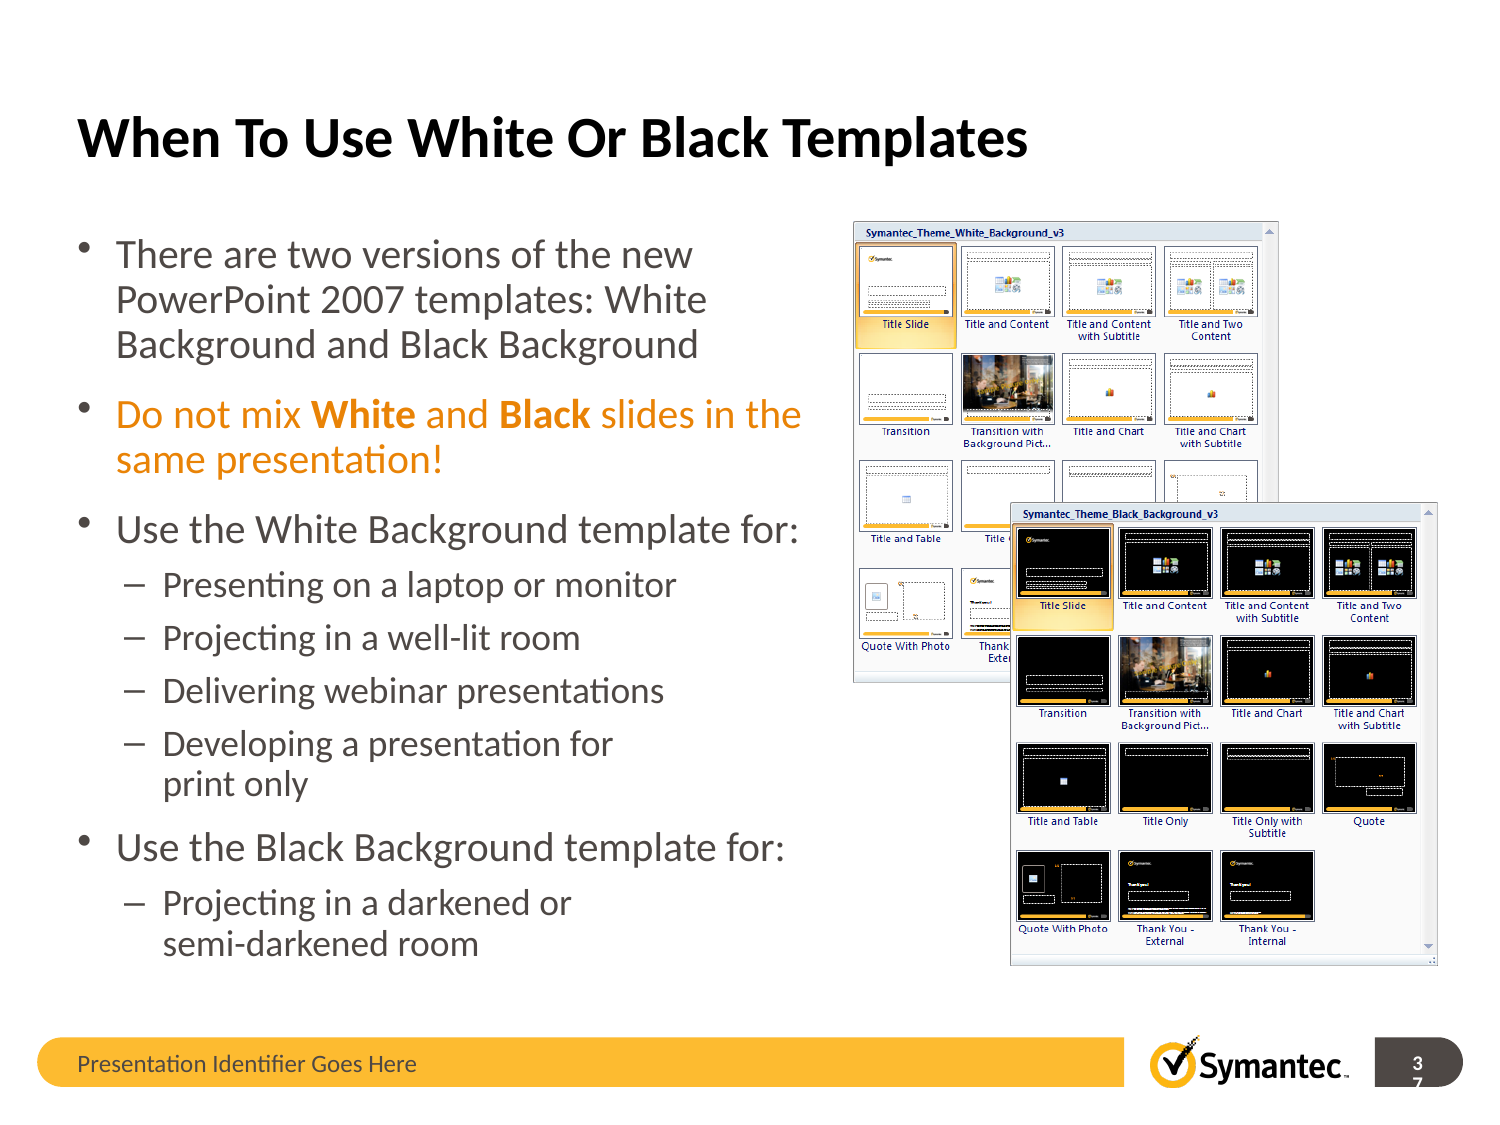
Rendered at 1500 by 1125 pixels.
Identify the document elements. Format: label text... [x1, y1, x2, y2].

picture [852, 221, 1438, 967]
slide_number 37 [1402, 1049, 1428, 1075]
title When To Use White Or Black Templates [62, 40, 1438, 179]
list There are two versions of the new PowerPoint 2007 templates: White Background and Black Background Do not mix White and Black slides in the same presentation! Use the White Background template for: Presenting on a laptop or monitor Projecting in a well-lit room Delivering webinar presentations Developing a presentation for print only Use the Black Background template for: Projecting in a darkened or semi-darkened room [62, 224, 863, 1013]
footer Presentation Identifier Goes Here [62, 1042, 749, 1082]
picture [1150, 1035, 1349, 1088]
